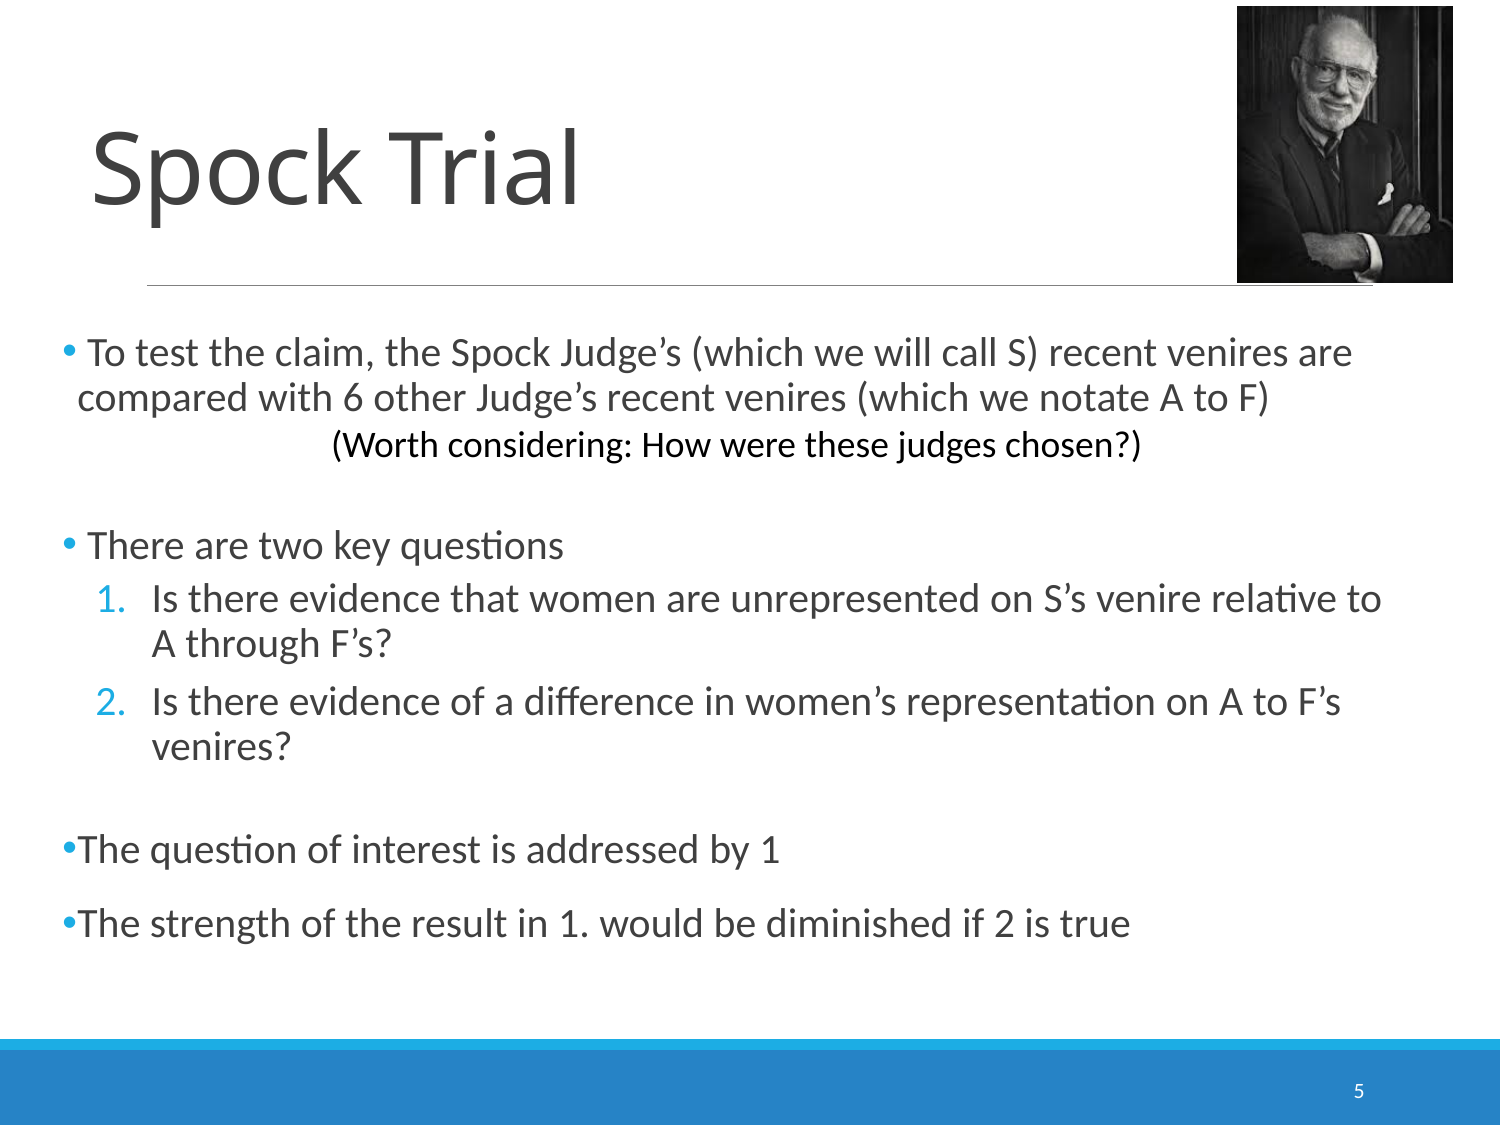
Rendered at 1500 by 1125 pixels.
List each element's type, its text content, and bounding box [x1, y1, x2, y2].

text_box [18, 0, 527, 323]
text_box The question of interest is addressed by 1 The strength of the result in 1. would be diminished if 2 is true [62, 820, 1500, 1125]
picture [1236, 5, 1453, 284]
list To test the claim, the Spock Judge’s (which we will call S) recent venires are compared with 6 other Judge’s recent venires (which we notate A to F) There are two key questions Is there evidence that women are unrepresented on S’s venire relative to A through F’s? Is there evidence of a difference in women’s representation on A to F’s venires? [62, 322, 1413, 725]
slide_number 5 [1218, 1059, 1380, 1120]
title Spock Trial [527, 45, 925, 233]
text_box (Worth considering: How were these judges chosen?) [316, 412, 1159, 473]
